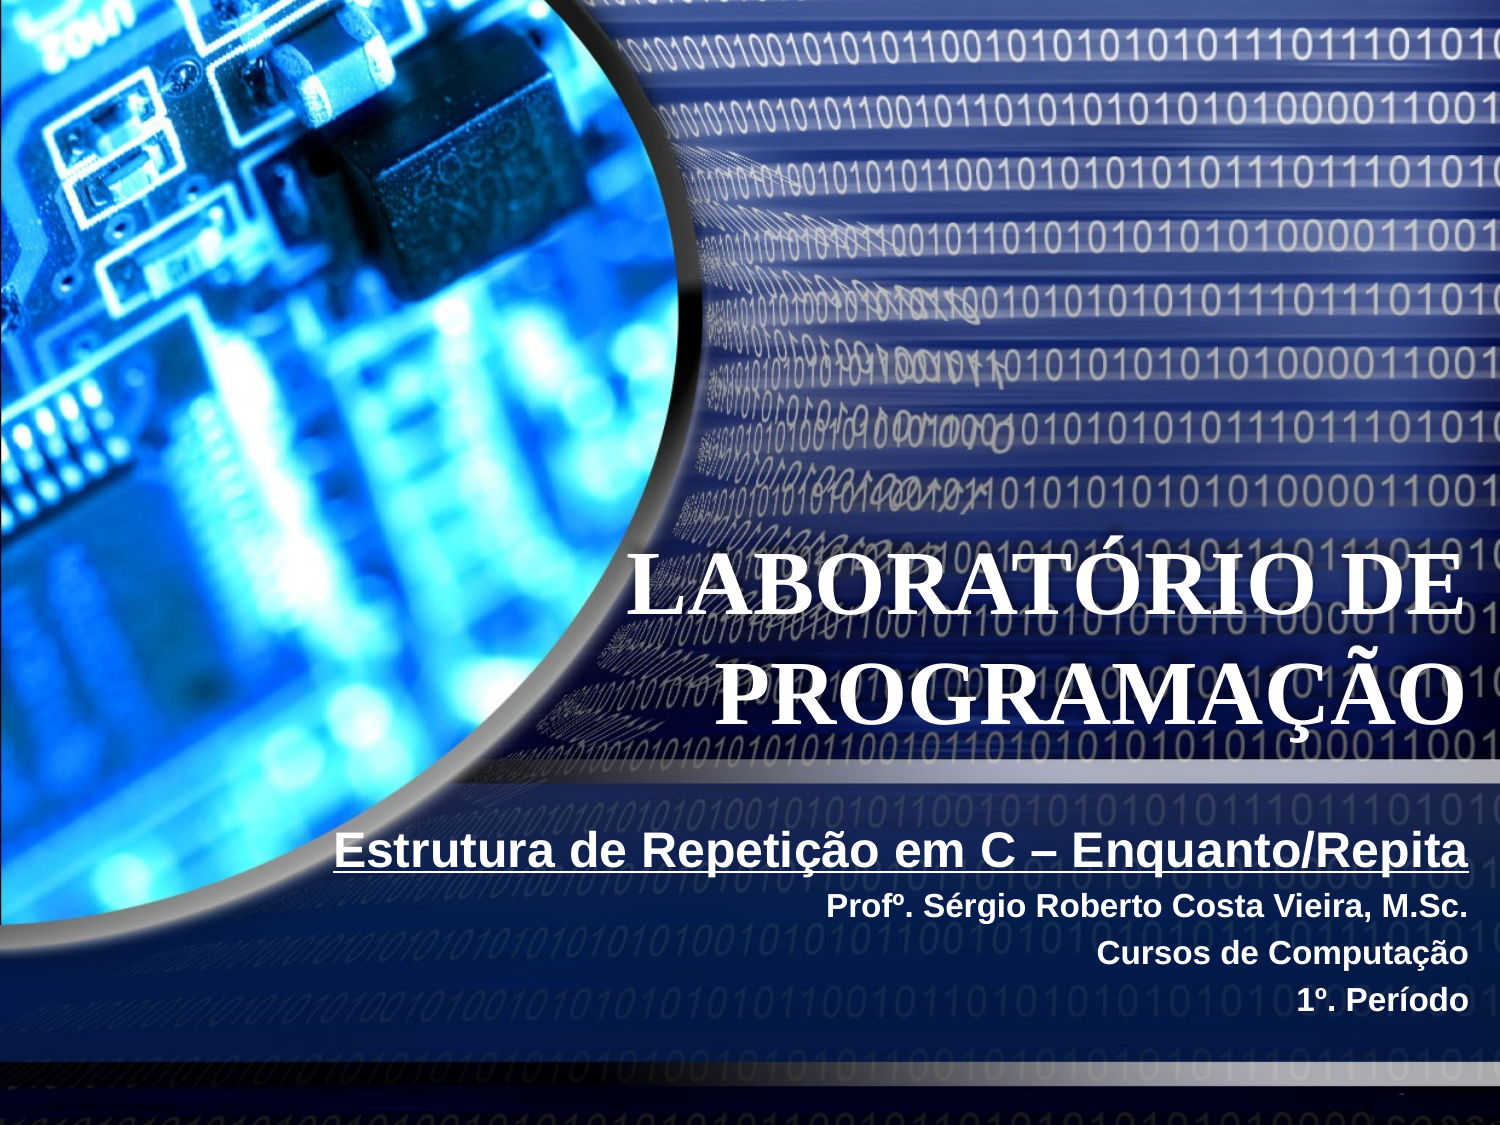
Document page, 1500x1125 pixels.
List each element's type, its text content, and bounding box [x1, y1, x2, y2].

title LABORATÓRIO DE PROGRAMAÇÃO [490, 515, 1484, 787]
subtitle Estrutura de Repetição em C – Enquanto/Repita Profº. Sérgio Roberto Costa Vieira, M.Sc. Cursos de Computação 1º. Período [241, 809, 1485, 1024]
picture [0, 0, 1500, 1125]
